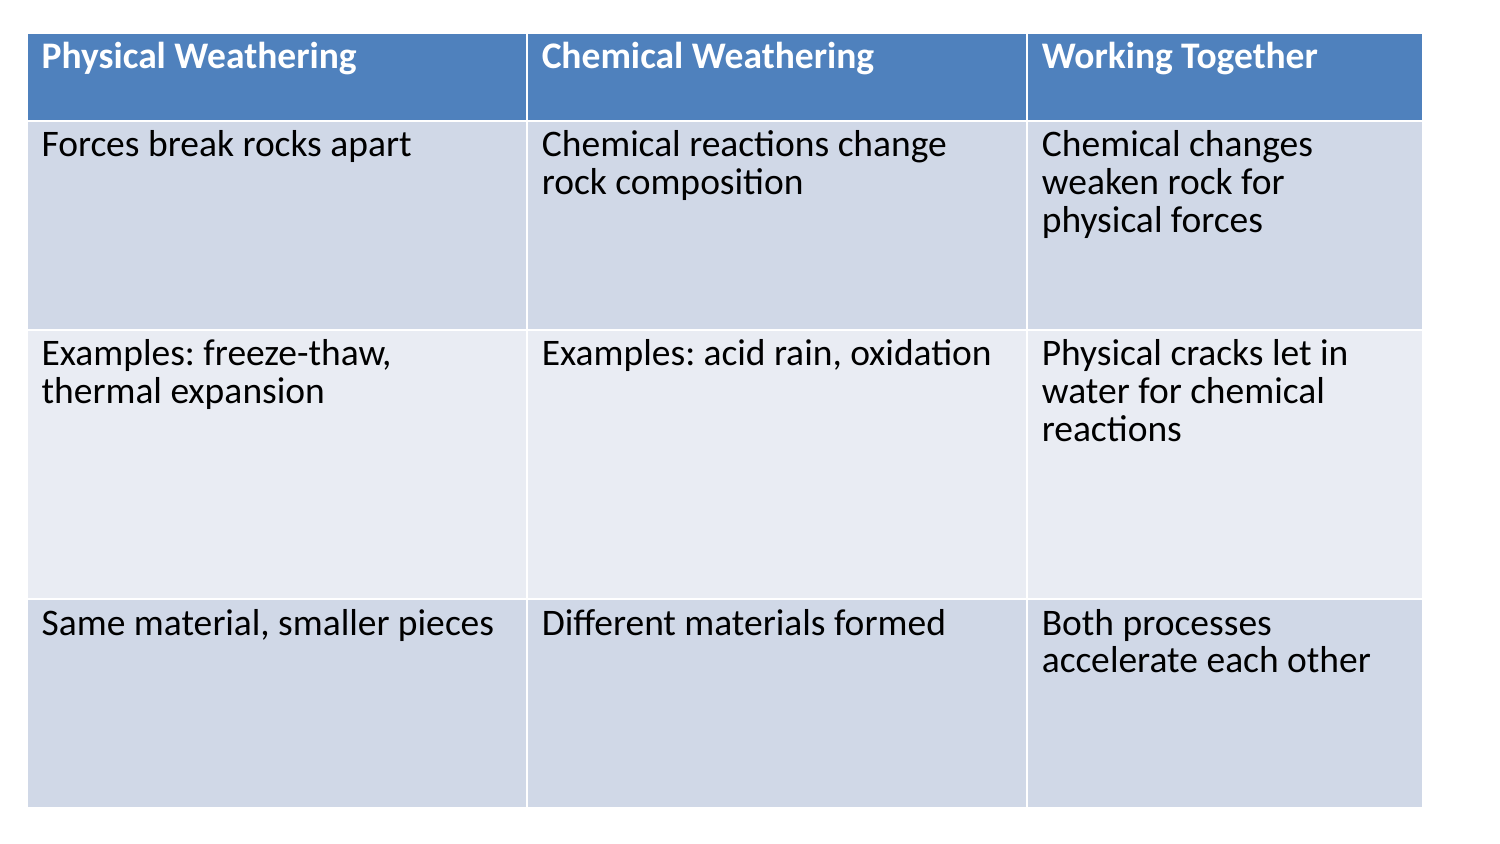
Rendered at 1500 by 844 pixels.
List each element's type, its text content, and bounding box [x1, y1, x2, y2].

table_cell Different materials formed [528, 600, 1026, 807]
table_cell Both processes accelerate each other [1028, 600, 1422, 807]
table_cell Examples: acid rain, oxidation [528, 331, 1026, 598]
table_header Chemical Weathering [528, 34, 1026, 120]
table_header Physical Weathering [28, 34, 526, 120]
table_cell Forces break rocks apart [28, 122, 526, 329]
table_cell Physical cracks let in water for chemical reactions [1028, 331, 1422, 598]
table_cell Chemical changes weaken rock for physical forces [1028, 122, 1422, 329]
table_cell Chemical reactions change rock composition [528, 122, 1026, 329]
table_cell Same material, smaller pieces [28, 600, 526, 807]
table_header Working Together [1028, 34, 1422, 120]
table_cell Examples: freeze-thaw, thermal expansion [28, 331, 526, 598]
